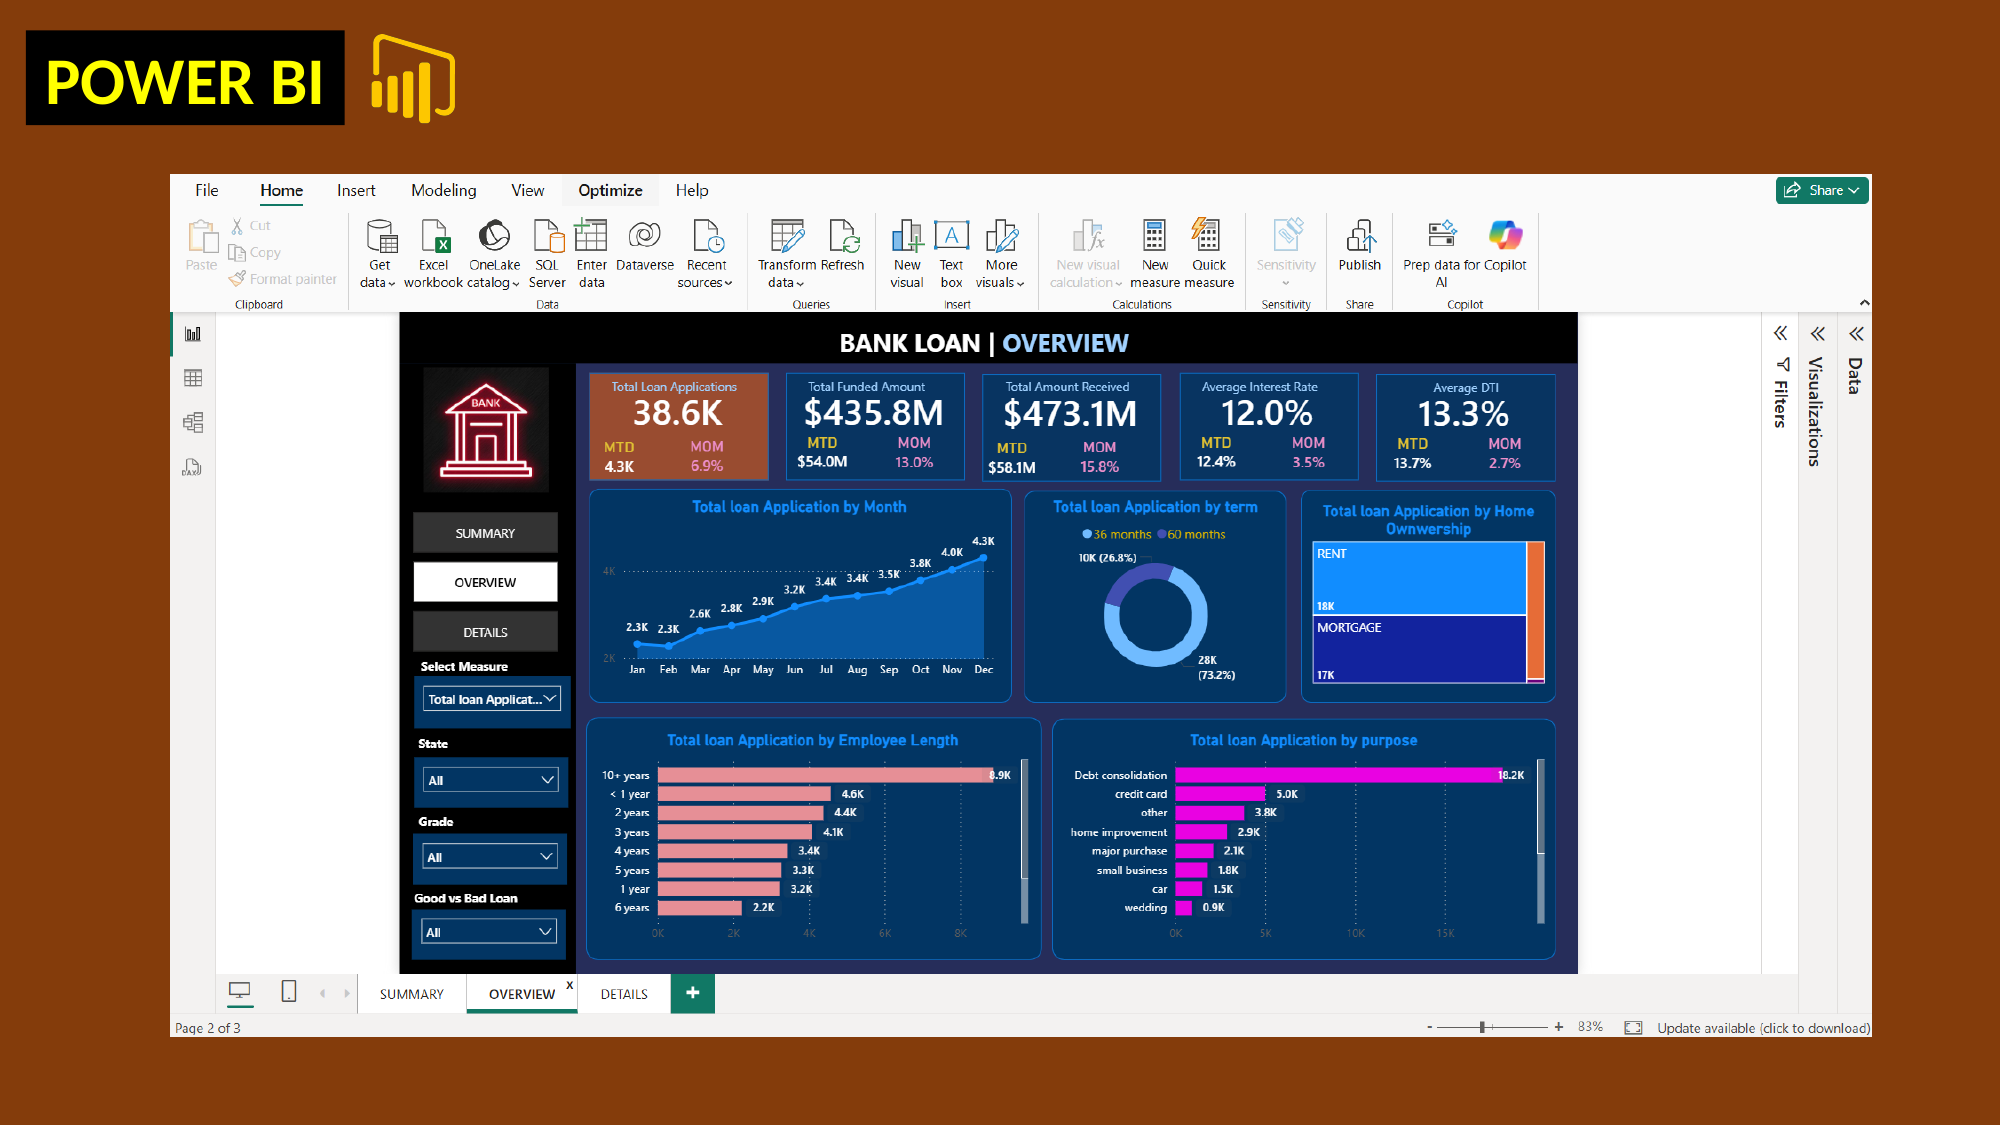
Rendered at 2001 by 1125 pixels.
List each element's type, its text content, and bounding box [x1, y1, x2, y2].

text_box POWER BI [25, 30, 327, 126]
picture [170, 174, 1872, 1037]
picture [327, 30, 499, 127]
